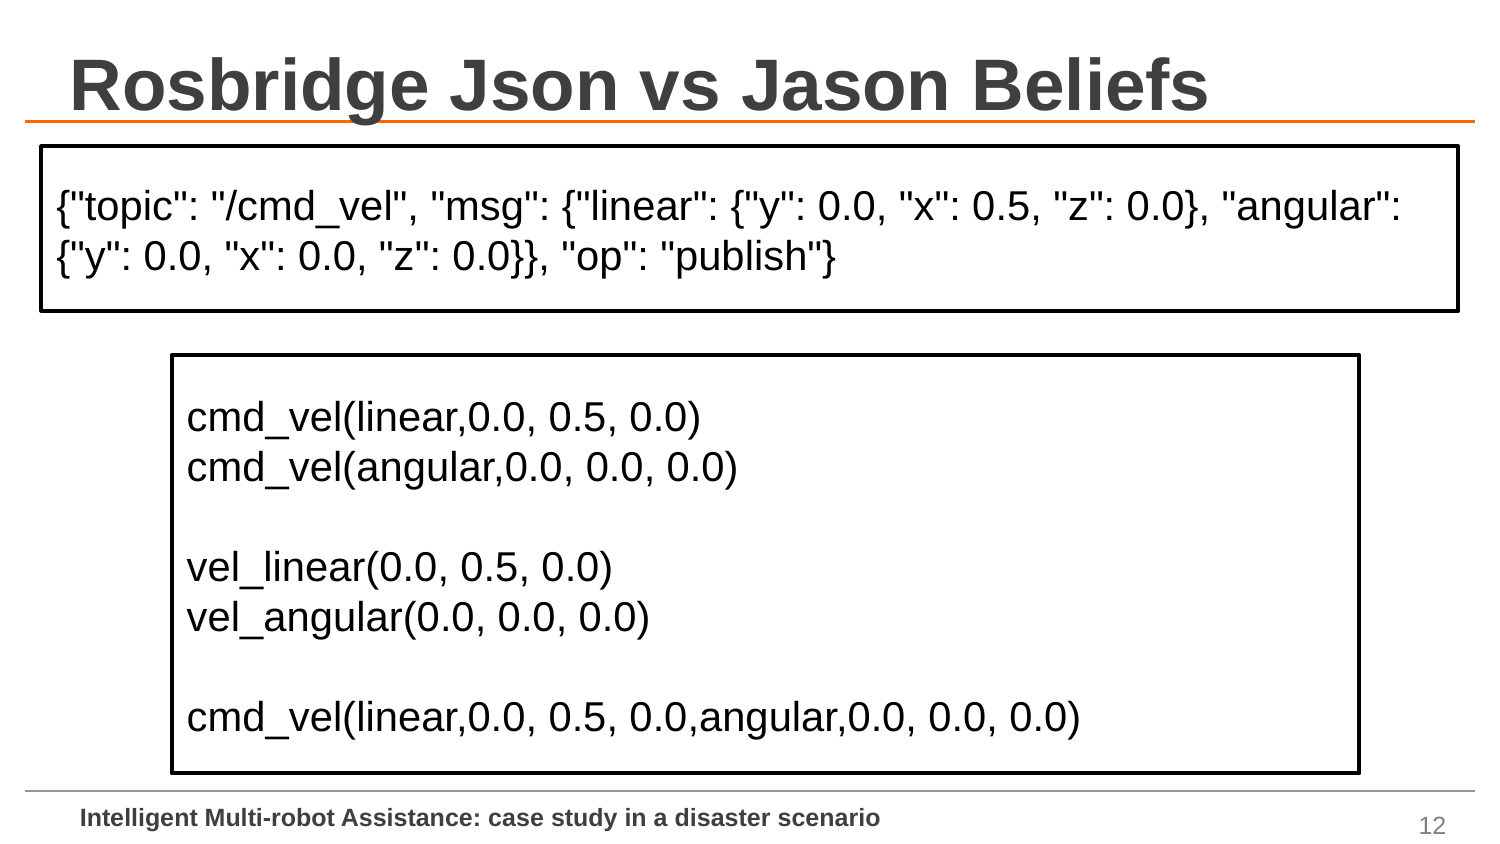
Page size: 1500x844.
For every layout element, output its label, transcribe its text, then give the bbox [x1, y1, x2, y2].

text_box cmd_vel(linear,0.0, 0.5, 0.0) cmd_vel(angular,0.0, 0.0, 0.0) vel_linear(0.0, 0.5, 0.0) vel_angular(0.0, 0.0, 0.0) cmd_vel(linear,0.0, 0.5, 0.0,angular,0.0, 0.0, 0.0) [171, 355, 1360, 774]
slide_number 12 [1118, 801, 1469, 844]
title Rosbridge Json vs Jason Beliefs [54, 23, 1445, 138]
text_box {"topic": "/cmd_vel", "msg": {"linear": {"y": 0.0, "x": 0.5, "z": 0.0}, "angular": {"y": 0.0, "x": 0.0, "z": 0.0}}, "op": "publish"} [41, 146, 1459, 311]
